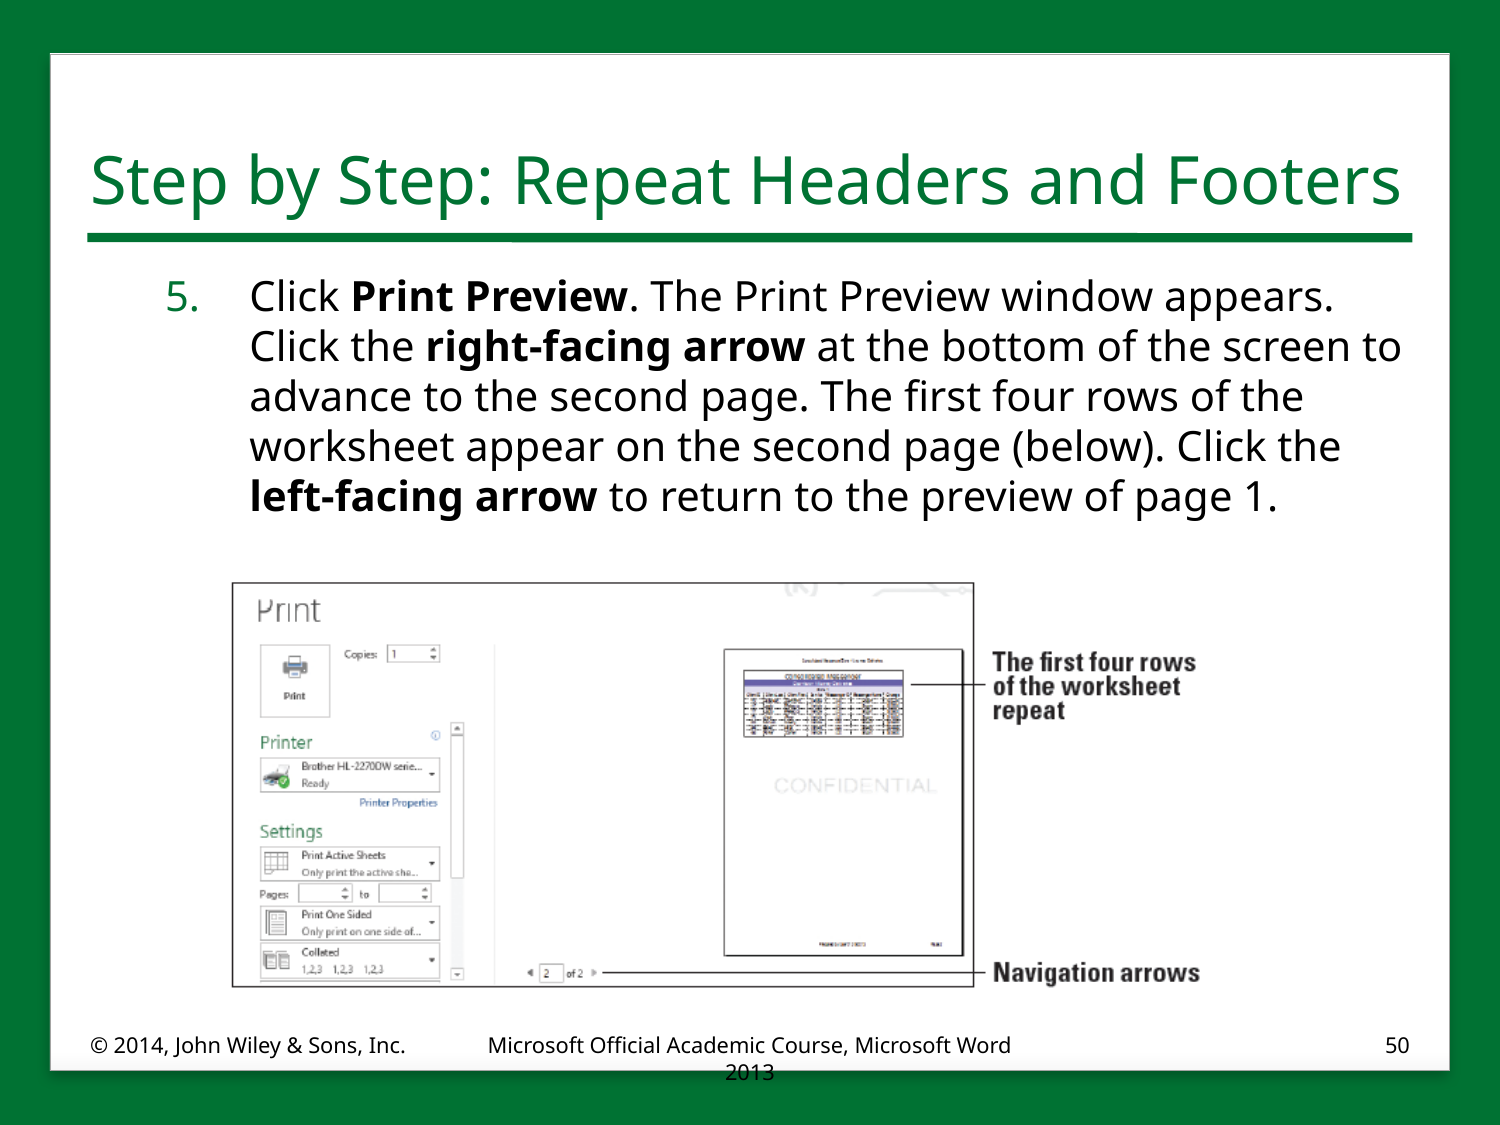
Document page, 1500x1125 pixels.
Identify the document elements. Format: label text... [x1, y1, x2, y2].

title Step by Step: Repeat Headers and Footers [74, 74, 1426, 226]
list Click Print Preview. The Print Preview window appears. Click the right-facing arrow at the bottom of the screen to advance to the second page. The first four rows of the worksheet appear on the second page (below). Click the left-facing arrow to return to the preview of page 1. [75, 262, 1425, 1063]
footer Microsoft Official Academic Course, Microsoft Word 2013 [449, 1024, 1051, 1103]
picture [224, 574, 1222, 1007]
slide_number © 2014, John Wiley & Sons, Inc. [74, 1024, 426, 1103]
slide_number 50 [1074, 1024, 1426, 1103]
